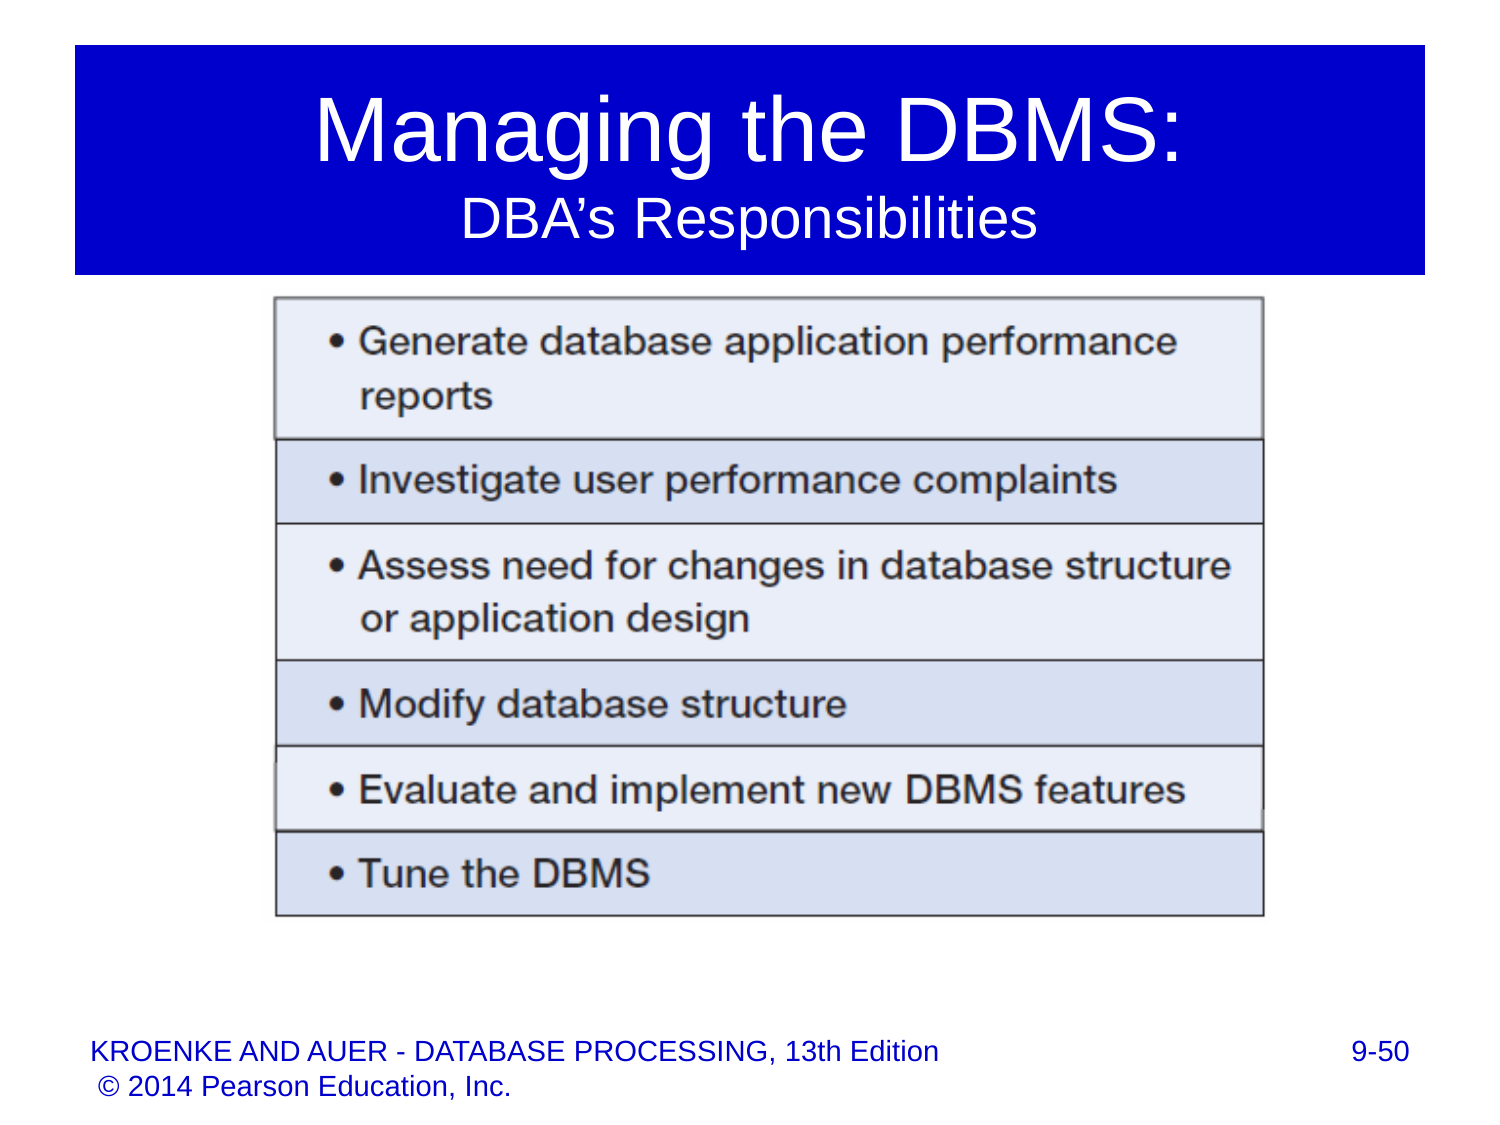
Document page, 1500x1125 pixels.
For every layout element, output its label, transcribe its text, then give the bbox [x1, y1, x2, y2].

title Managing the DBMS: DBA’s Responsibilities [75, 45, 1425, 275]
picture [262, 287, 1269, 926]
footer KROENKE AND AUER - DATABASE PROCESSING, 13th Edition © 2014 Pearson Education, Inc. [74, 1024, 963, 1104]
slide_number 9-50 [1074, 1024, 1426, 1103]
